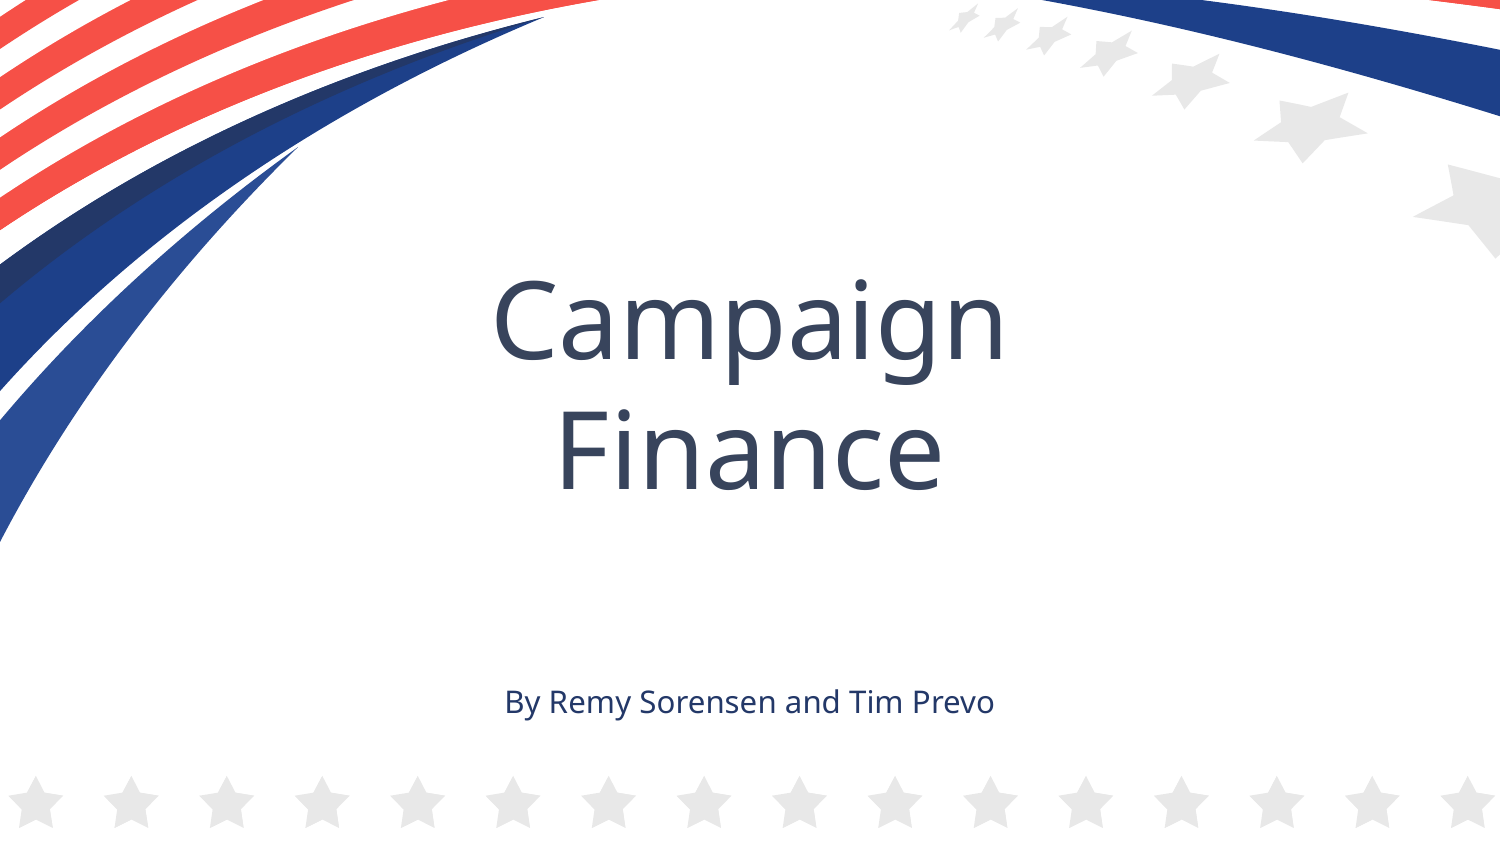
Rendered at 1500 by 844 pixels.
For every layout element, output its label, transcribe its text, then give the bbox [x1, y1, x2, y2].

title Campaign Finance [359, 116, 1141, 646]
subtitle By Remy Sorensen and Tim Prevo [359, 646, 1141, 756]
